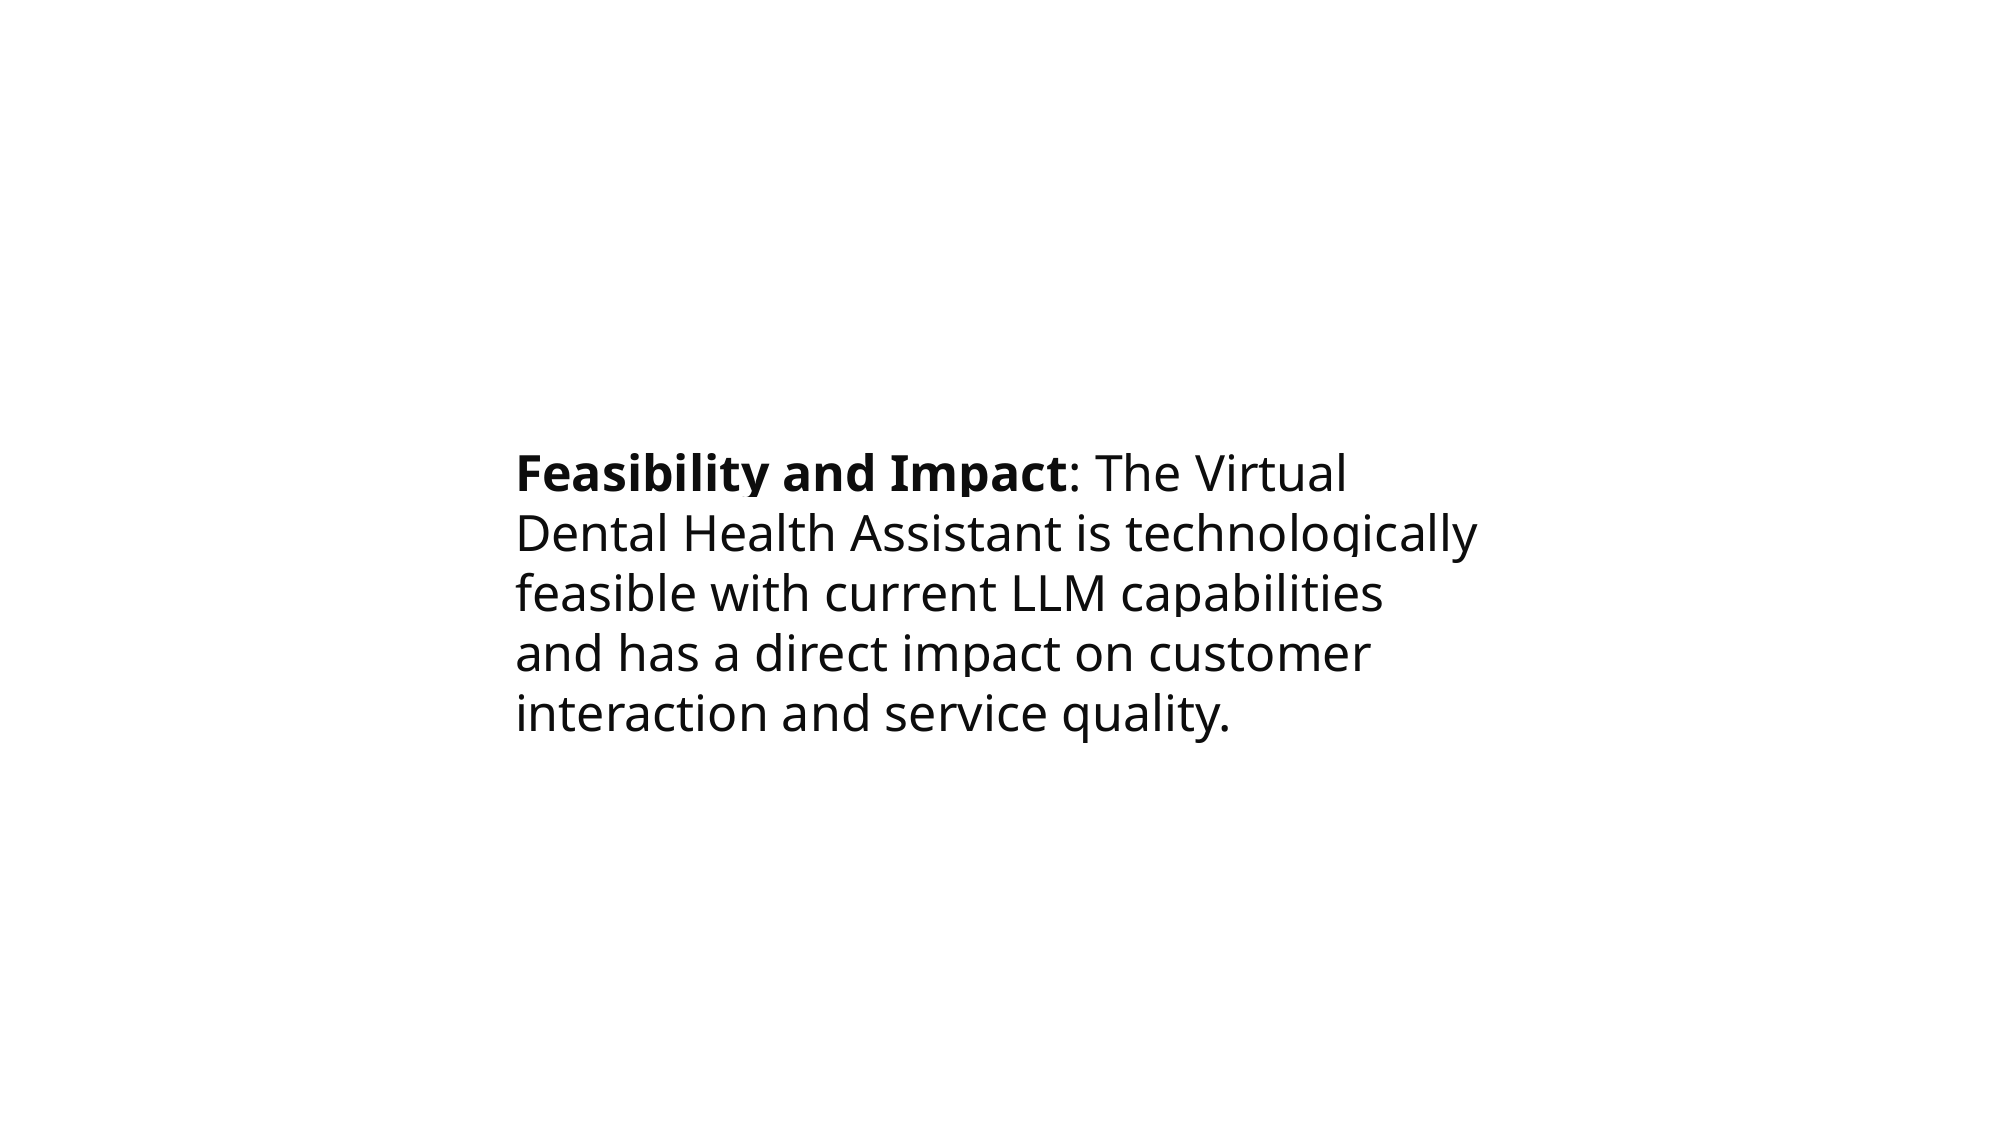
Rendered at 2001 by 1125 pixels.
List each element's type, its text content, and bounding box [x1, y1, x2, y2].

text_box Feasibility and Impact: The Virtual Dental Health Assistant is technologically feasible with current LLM capabilities and has a direct impact on customer interaction and service quality. [500, 433, 1500, 749]
